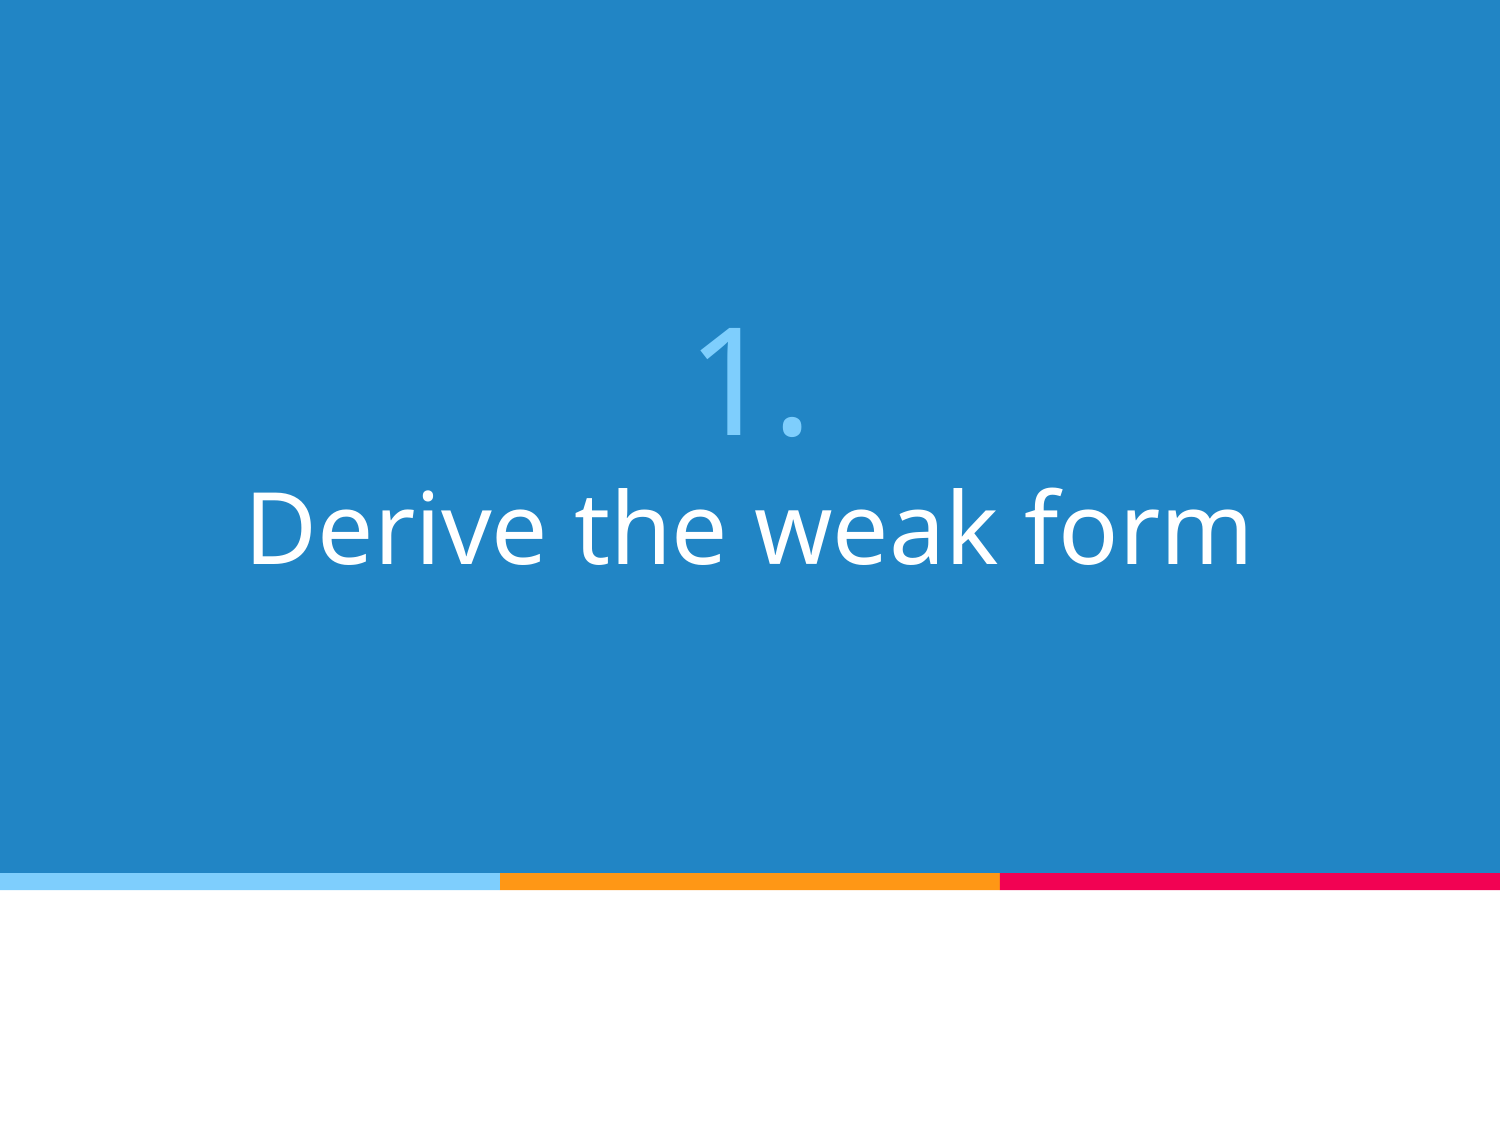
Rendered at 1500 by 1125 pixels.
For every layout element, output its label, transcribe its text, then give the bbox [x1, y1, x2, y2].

title 1. Derive the weak form [112, 346, 1388, 600]
